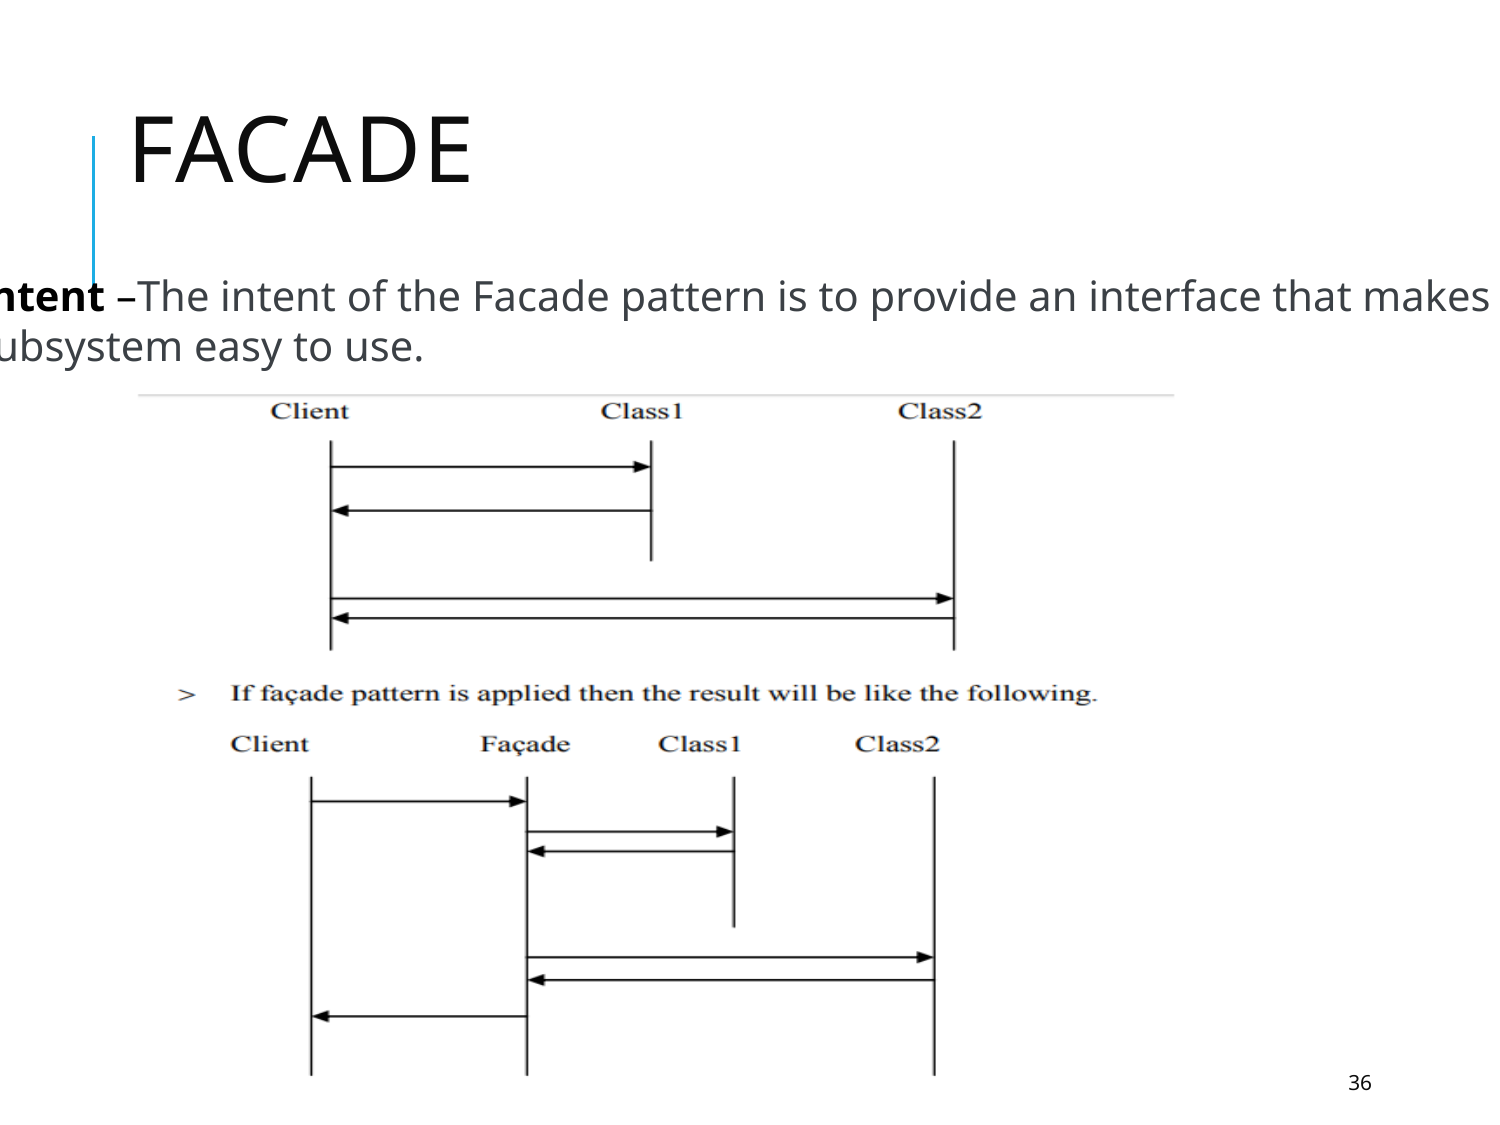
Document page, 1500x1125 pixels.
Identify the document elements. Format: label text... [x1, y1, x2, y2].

slide_number 36 [1333, 1061, 1454, 1107]
text_box Intent –The intent of the Facade pattern is to provide an interface that makes a subsystem easy to use. [0, 262, 1500, 378]
picture [135, 392, 1179, 1105]
title FacADE [112, 62, 1388, 250]
